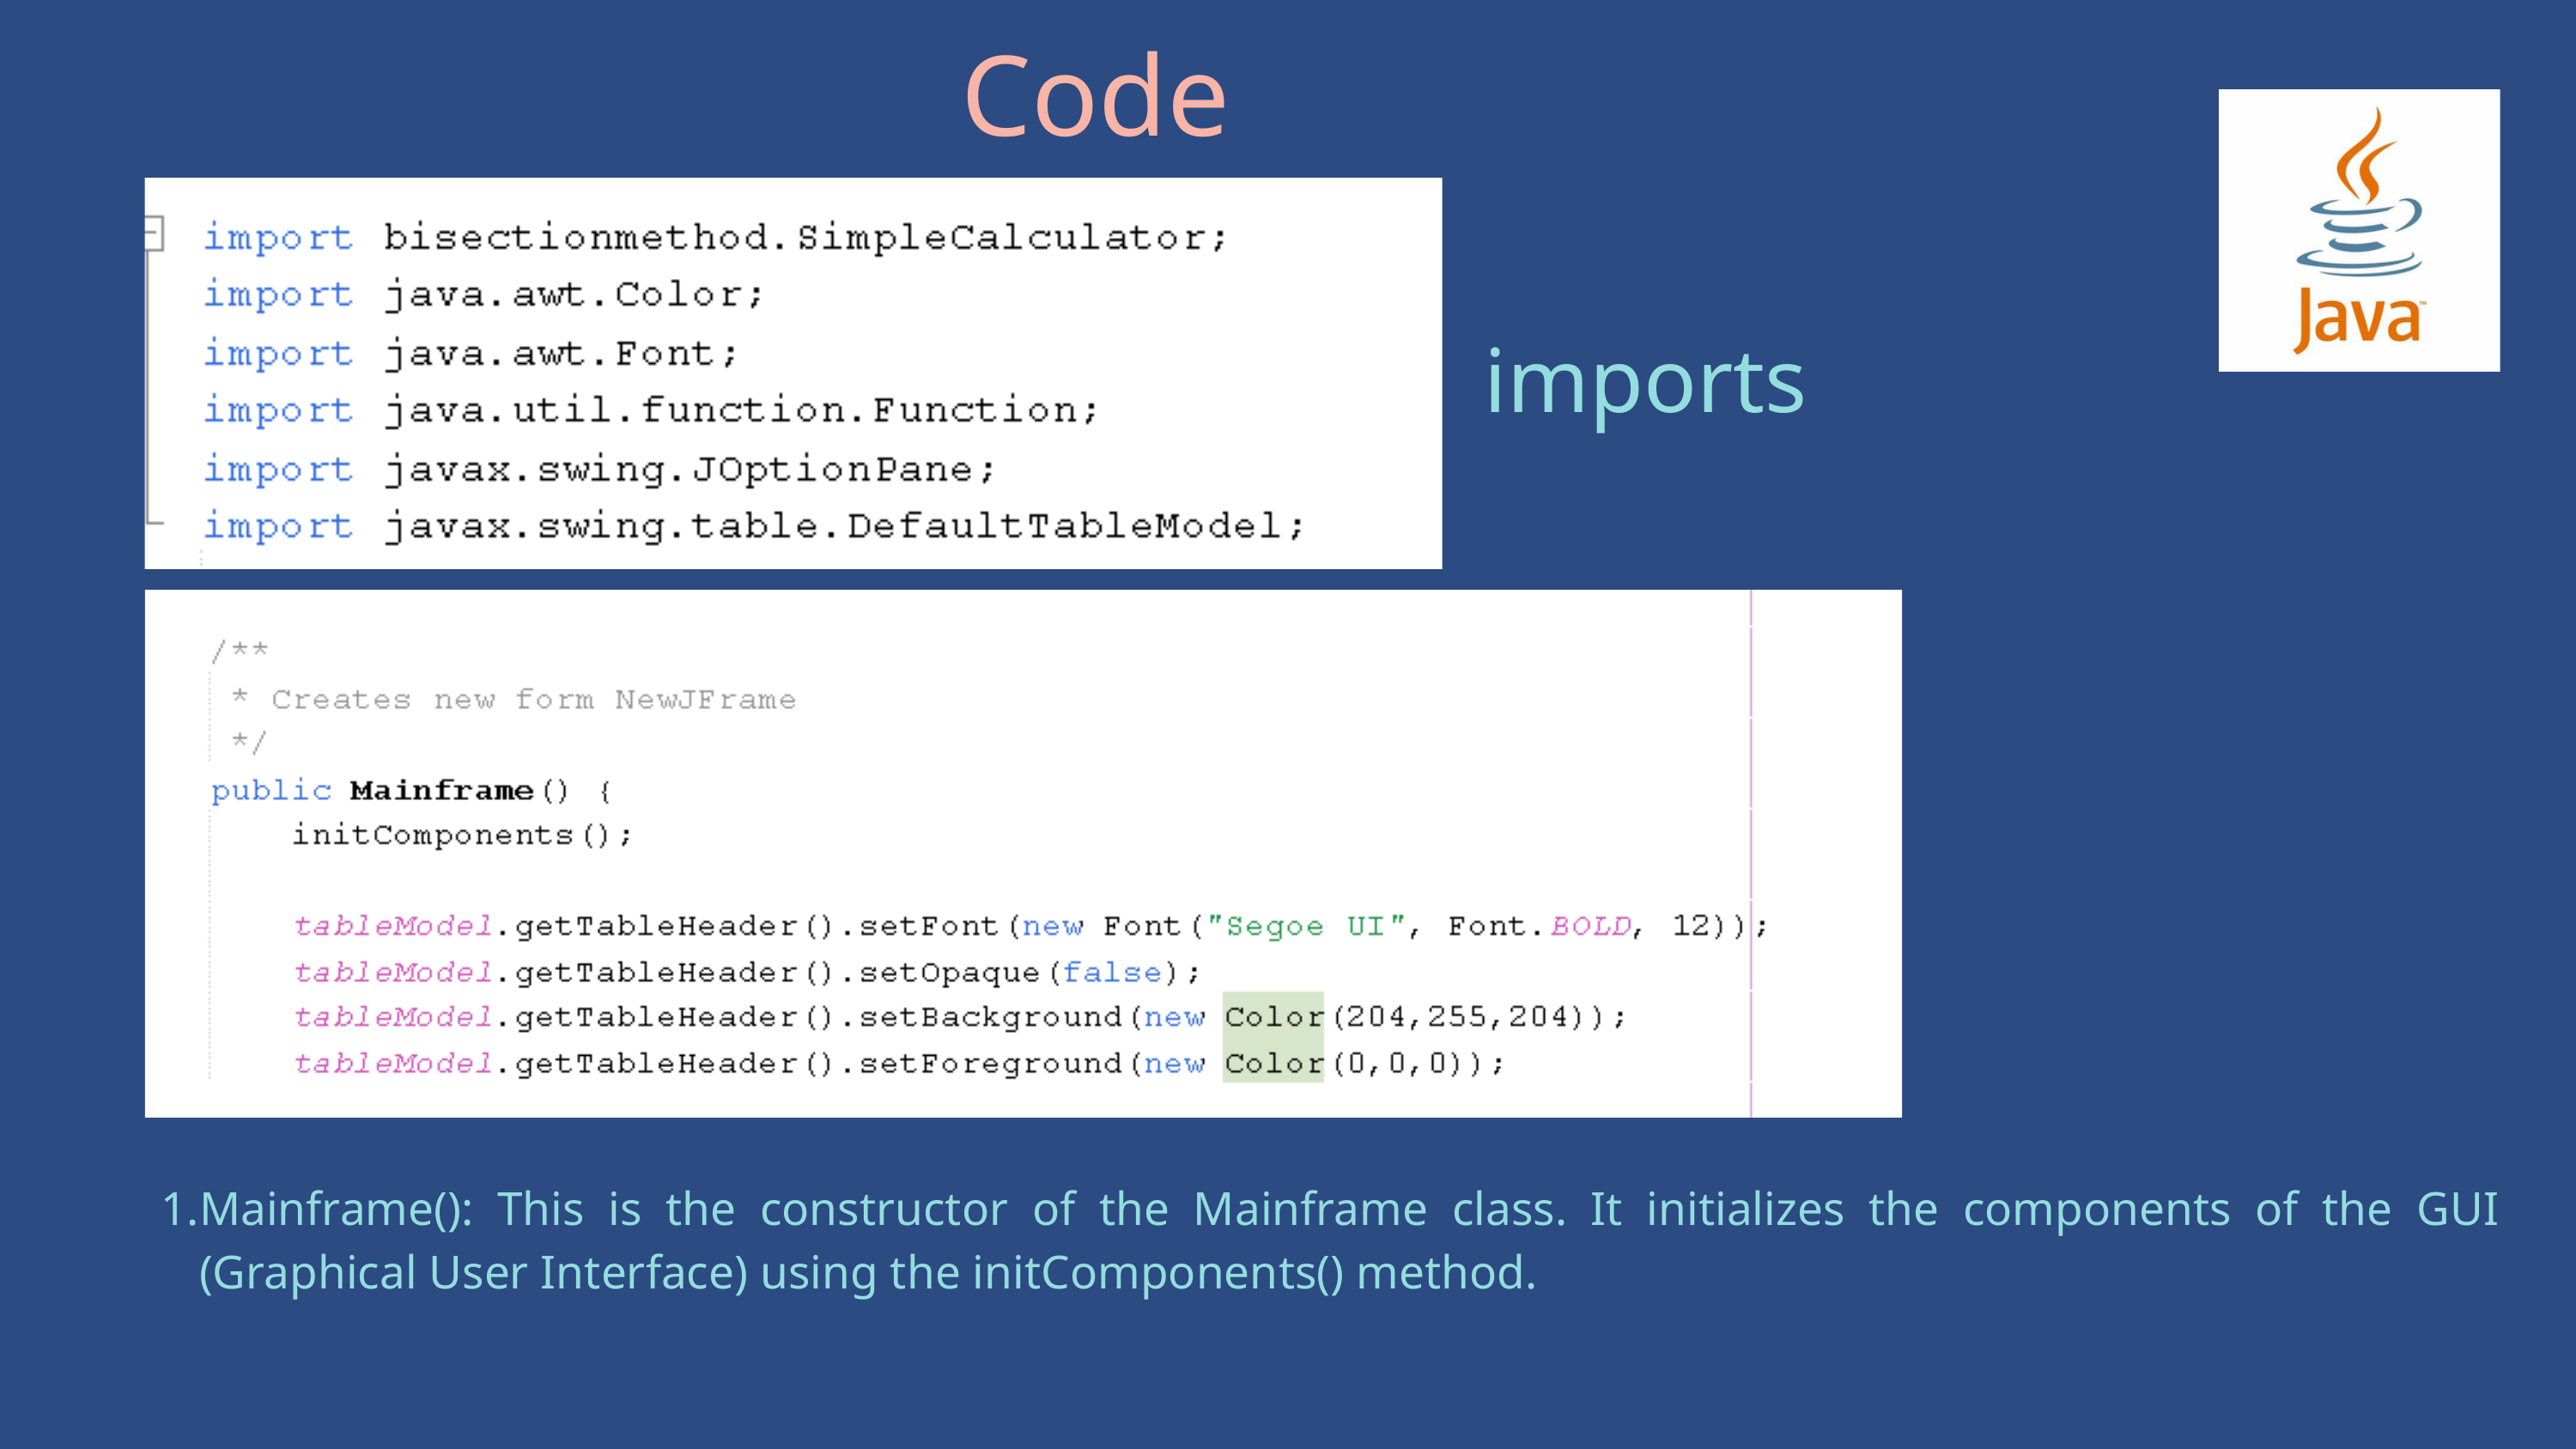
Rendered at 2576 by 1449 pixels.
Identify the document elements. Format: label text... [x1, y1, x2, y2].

text_box [144, 178, 1443, 569]
text_box [2218, 89, 2500, 306]
text_box [144, 590, 1903, 1118]
text_box imports [1484, 306, 2576, 430]
text_box Mainframe(): This is the constructor of the Mainframe class. It initializes the components of the GUI (Graphical User Interface) using the initComponents() method. [121, 1170, 2500, 1362]
text_box Code [961, 24, 1758, 159]
